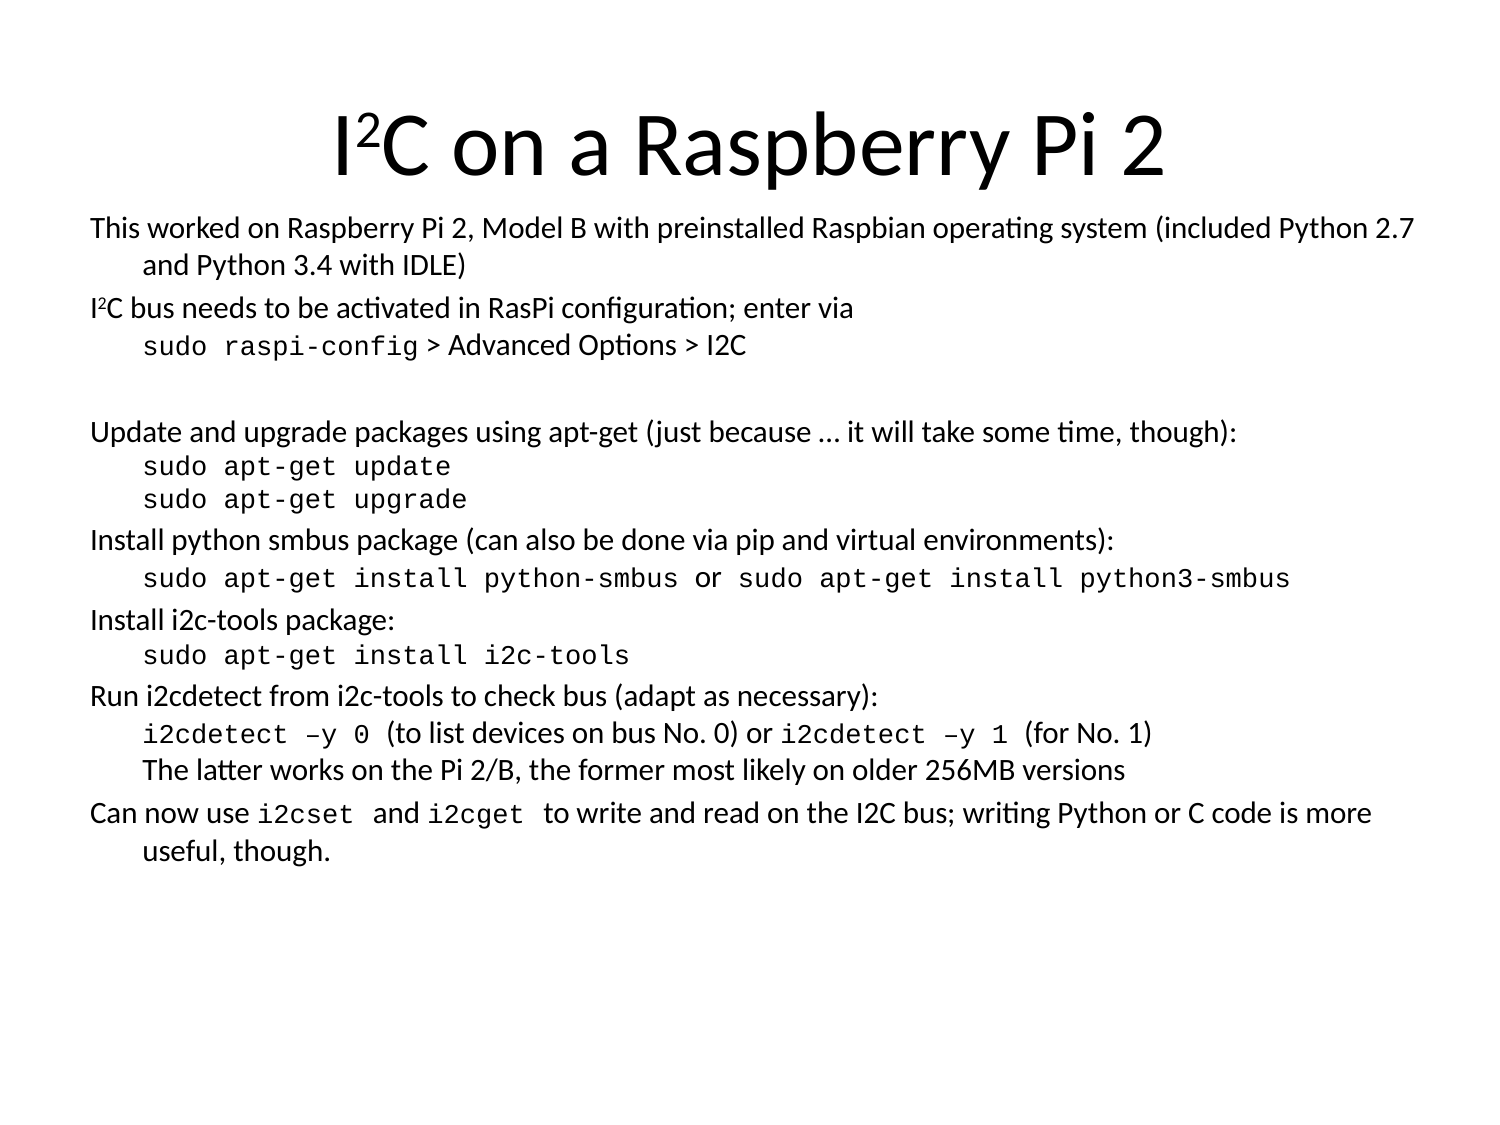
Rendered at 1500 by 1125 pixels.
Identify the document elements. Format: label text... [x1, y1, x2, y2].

list This worked on Raspberry Pi 2, Model B with preinstalled Raspbian operating system (included Python 2.7 and Python 3.4 with IDLE) I2C bus needs to be activated in RasPi configuration; enter via sudo raspi-config > Advanced Options > I2C Update and upgrade packages using apt-get (just because … it will take some time, though): sudo apt-get update sudo apt-get upgrade Install python smbus package (can also be done via pip and virtual environments): sudo apt-get install python-smbus or sudo apt-get install python3-smbus Install i2c-tools package: sudo apt-get install i2c-tools Run i2cdetect from i2c-tools to check bus (adapt as necessary): i2cdetect –y 0 (to list devices on bus No. 0) or i2cdetect –y 1 (for No. 1) The latter works on the Pi 2/B, the former most likely on older 256MB versions Can now use i2cset and i2cget to write and read on the I2C bus; writing Python or C code is more useful, though. [75, 200, 1463, 925]
title I2C on a Raspberry Pi 2 [75, 45, 1425, 200]
